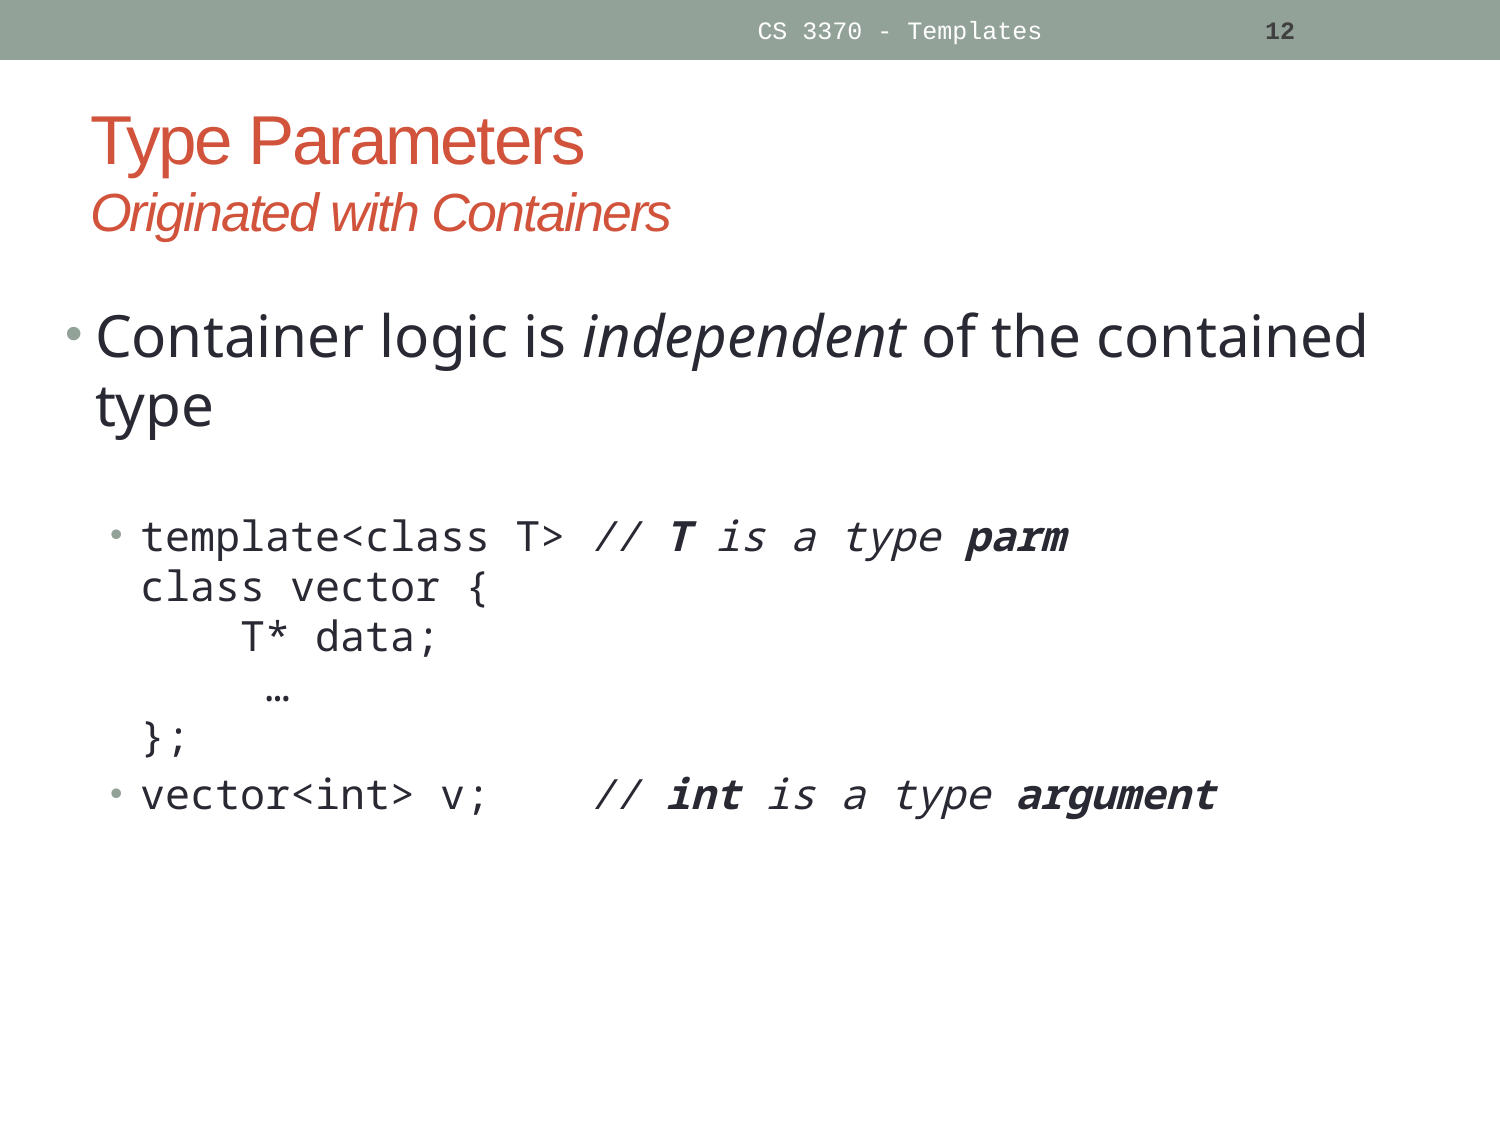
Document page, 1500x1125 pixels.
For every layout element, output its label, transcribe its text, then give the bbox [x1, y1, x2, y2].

list Container logic is independent of the contained type template<class T> // T is a type parm class vector { T* data; … }; vector<int> v; // int is a type argument [50, 291, 1463, 1050]
slide_number 12 [1250, 3, 1425, 57]
title Type Parameters Originated with Containers [75, 87, 1425, 250]
footer CS 3370 - Templates [562, 3, 1238, 57]
